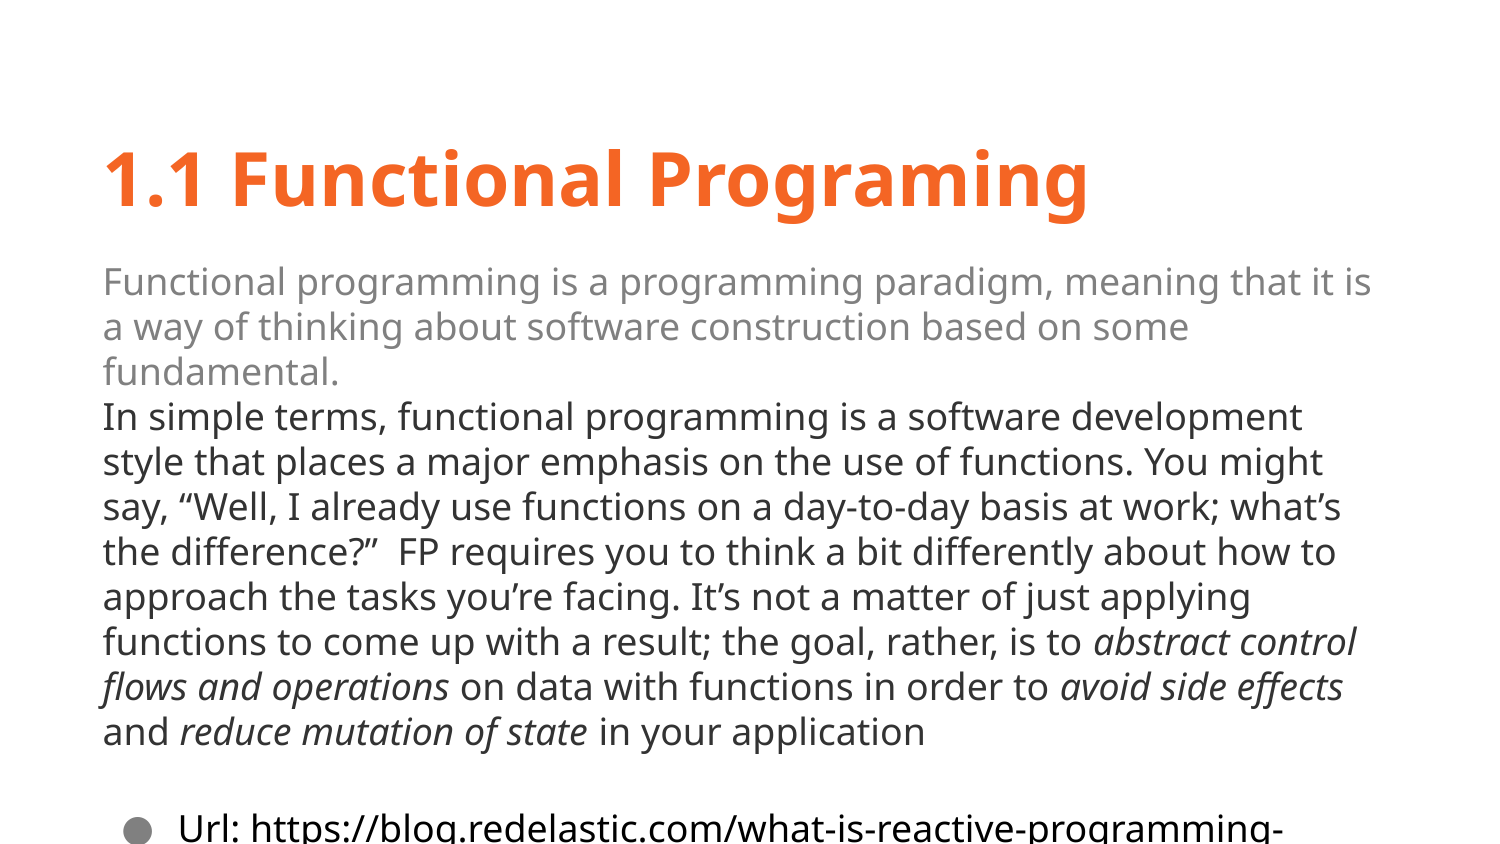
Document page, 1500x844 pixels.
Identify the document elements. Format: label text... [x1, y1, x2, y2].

text_box Functional programming is a programming paradigm, meaning that it is a way of thinking about software construction based on some fundamental. In simple terms, functional programming is a software development style that places a major emphasis on the use of functions. You might say, “Well, I already use functions on a day-to-day basis at work; what’s the difference?” FP requires you to think a bit differently about how to approach the tasks you’re facing. It’s not a matter of just applying functions to come up with a result; the goal, rather, is to abstract control flows and operations on data with functions in order to avoid side effects and reduce mutation of state in your application Url: https://blog.redelastic.com/what-is-reactive-programming-bc9fa7f4a7fc [87, 242, 1409, 746]
text_box 1.1 Functional Programing [87, 116, 1390, 242]
